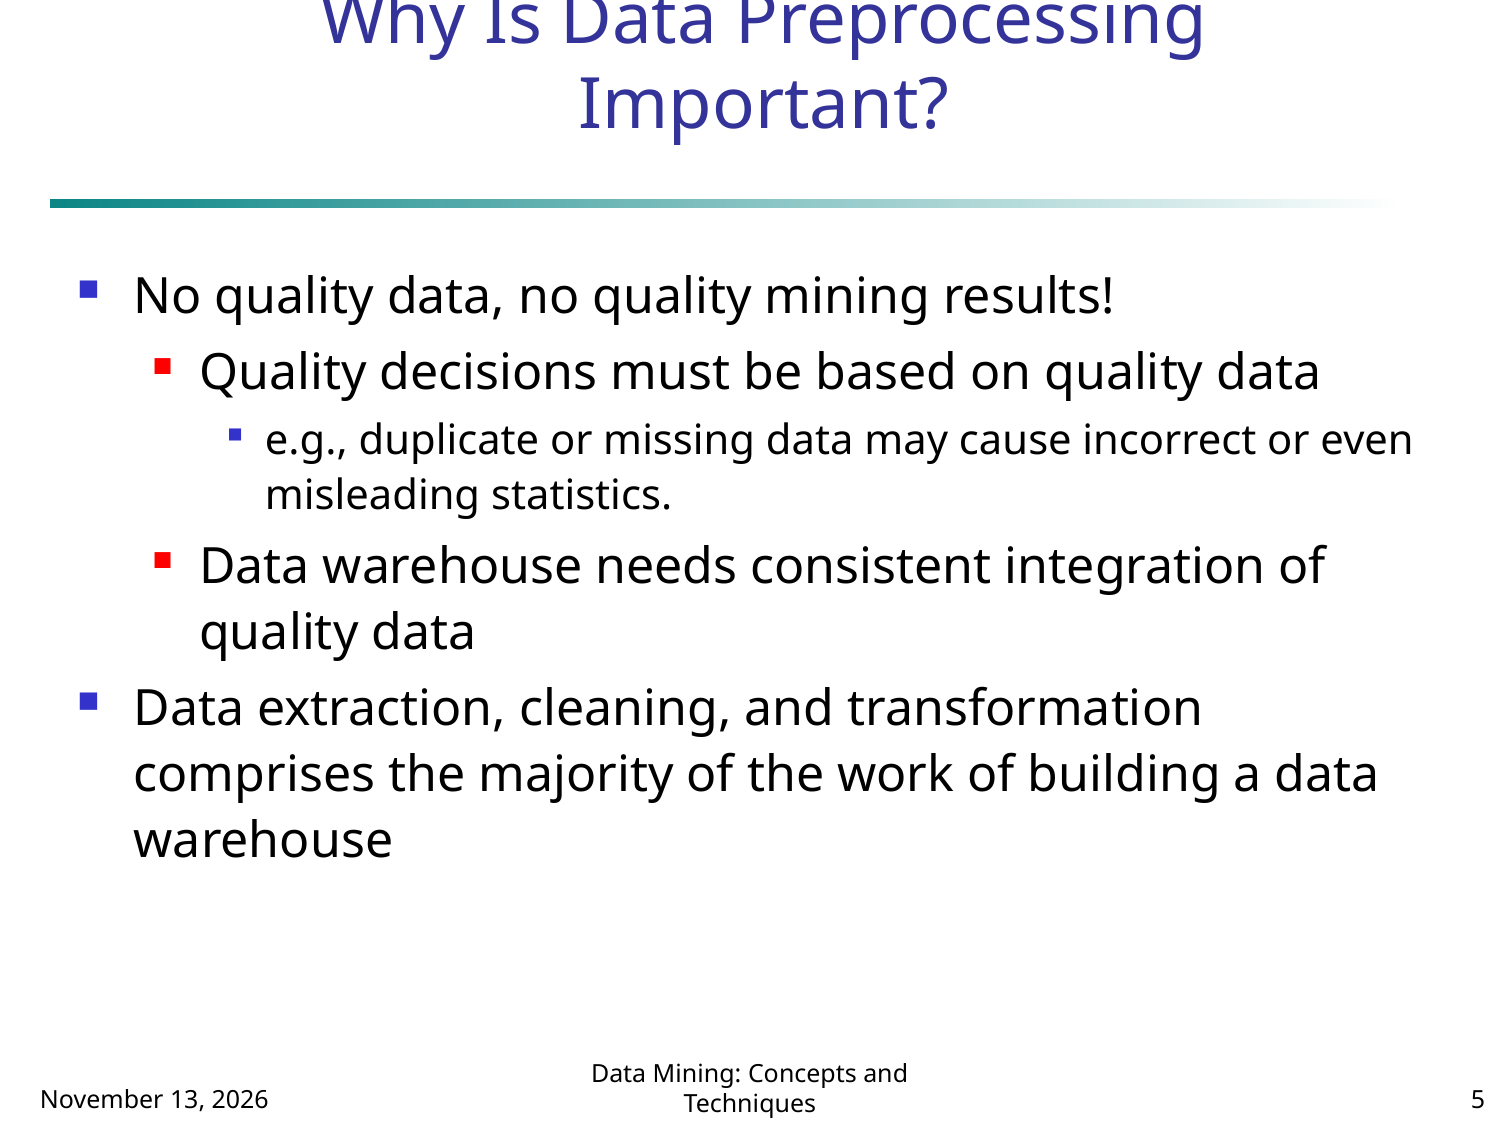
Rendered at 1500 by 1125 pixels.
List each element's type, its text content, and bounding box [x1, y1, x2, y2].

list No quality data, no quality mining results! Quality decisions must be based on quality data e.g., duplicate or missing data may cause incorrect or even misleading statistics. Data warehouse needs consistent integration of quality data Data extraction, cleaning, and transformation comprises the majority of the work of building a data warehouse [62, 249, 1438, 1038]
slide_number 5 [1187, 1062, 1500, 1125]
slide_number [24, 1062, 338, 1125]
title Why Is Data Preprocessing Important? [124, 49, 1404, 151]
footer Data Mining: Concepts and Techniques [512, 1062, 988, 1125]
